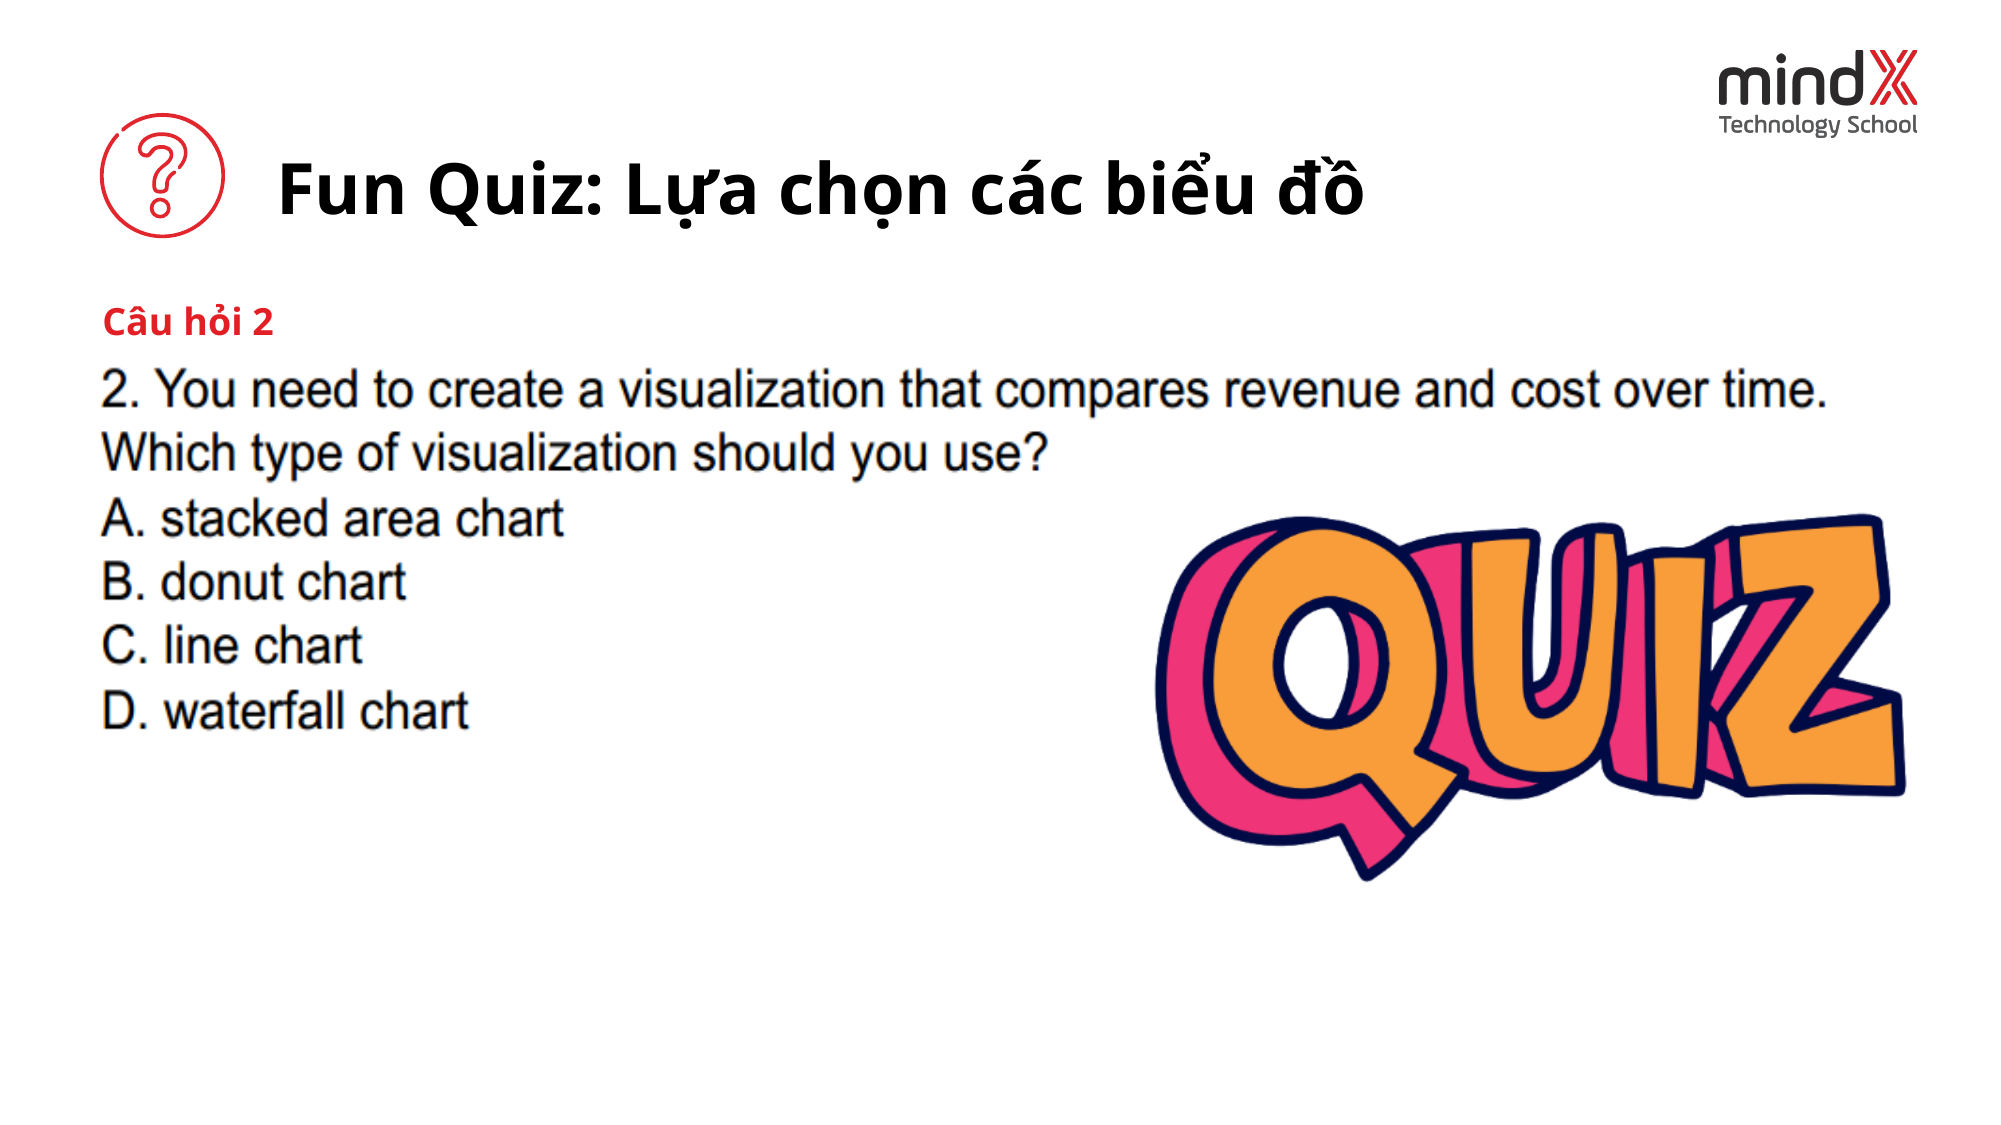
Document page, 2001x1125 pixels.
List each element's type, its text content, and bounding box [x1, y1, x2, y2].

text_box Câu hỏi 2 [87, 279, 298, 343]
picture [1719, 50, 1918, 99]
text_box Fun Quiz: Lựa chọn các biểu đồ [256, 99, 1920, 274]
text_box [99, 112, 226, 239]
picture [72, 344, 1920, 889]
